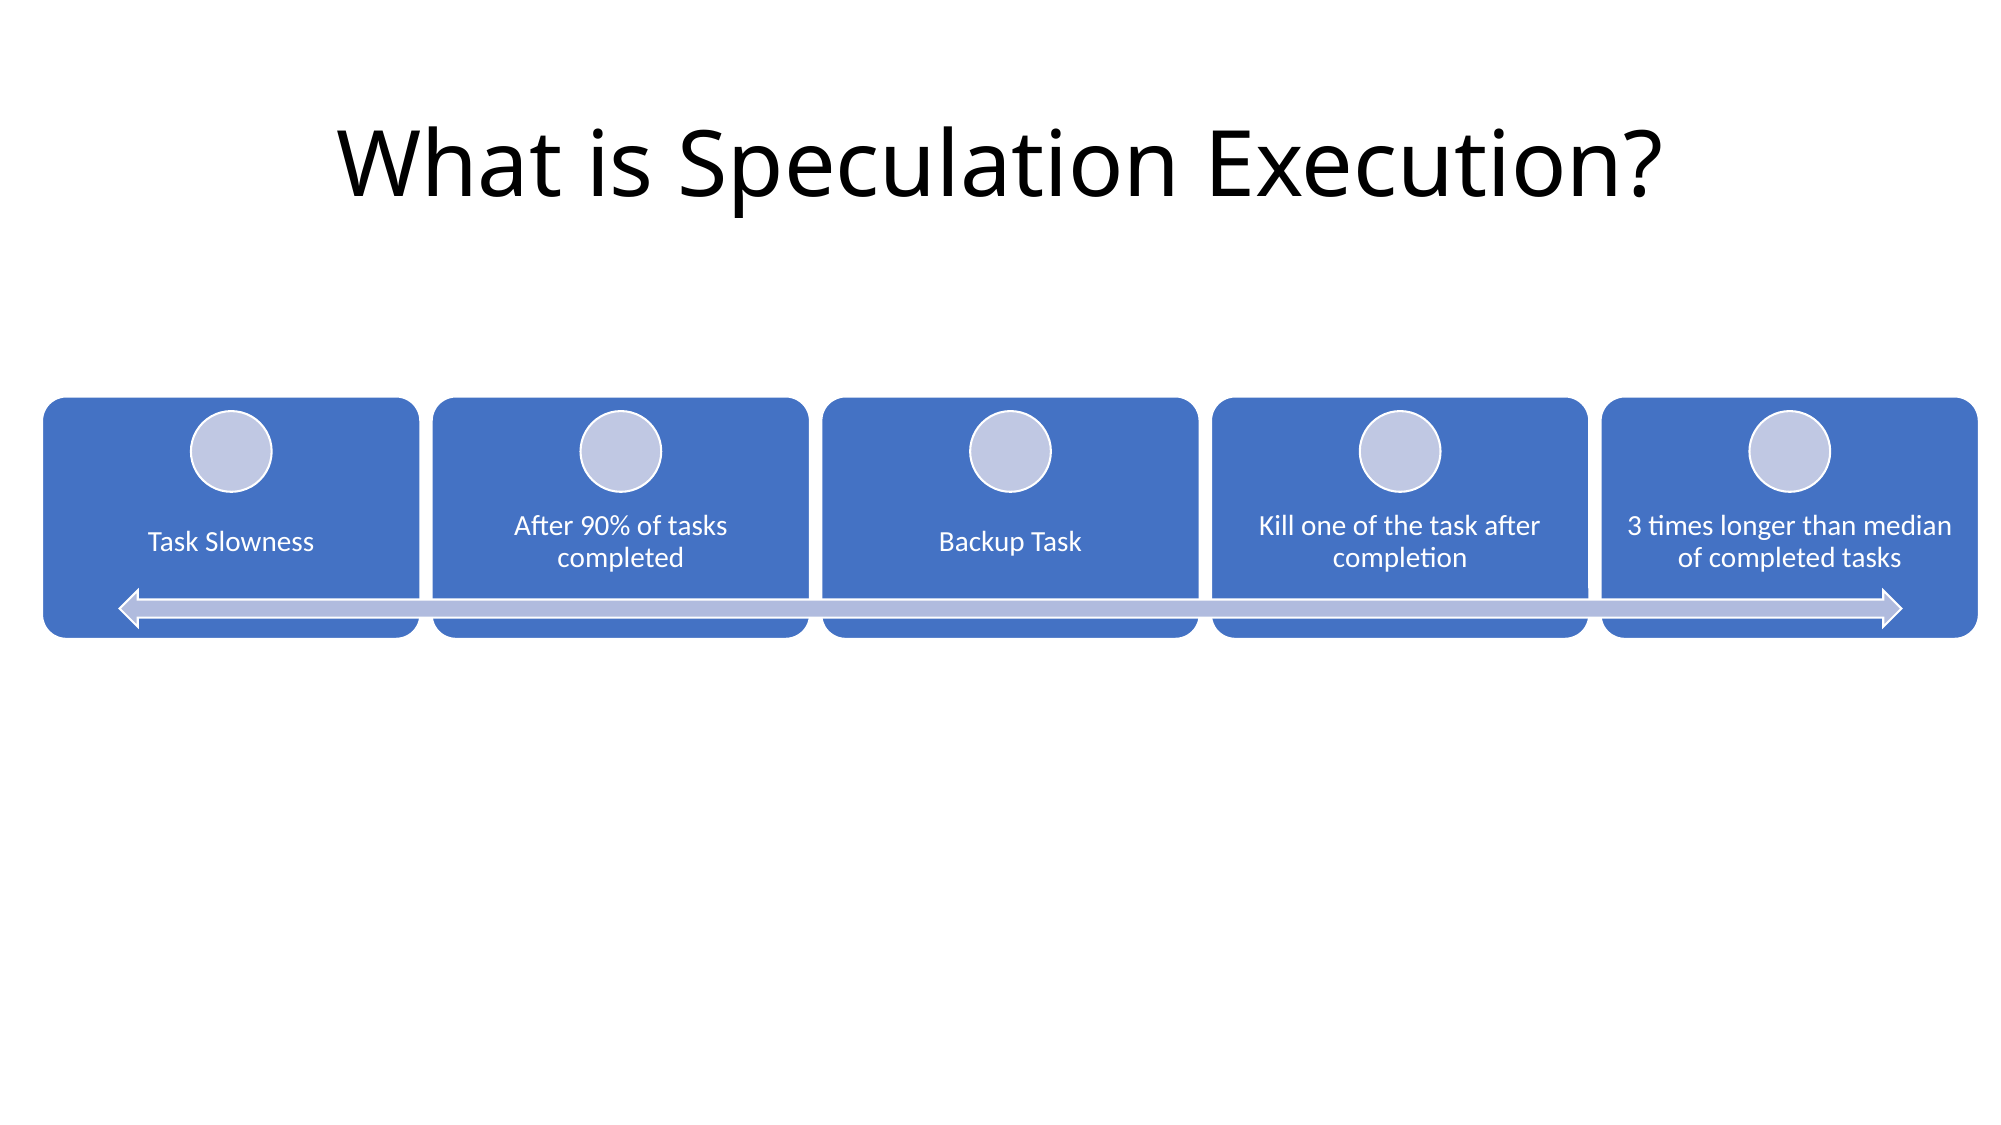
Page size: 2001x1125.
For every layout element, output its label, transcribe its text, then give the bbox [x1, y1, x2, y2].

title What is Speculation Execution? [0, 0, 2000, 335]
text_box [42, 396, 1979, 639]
